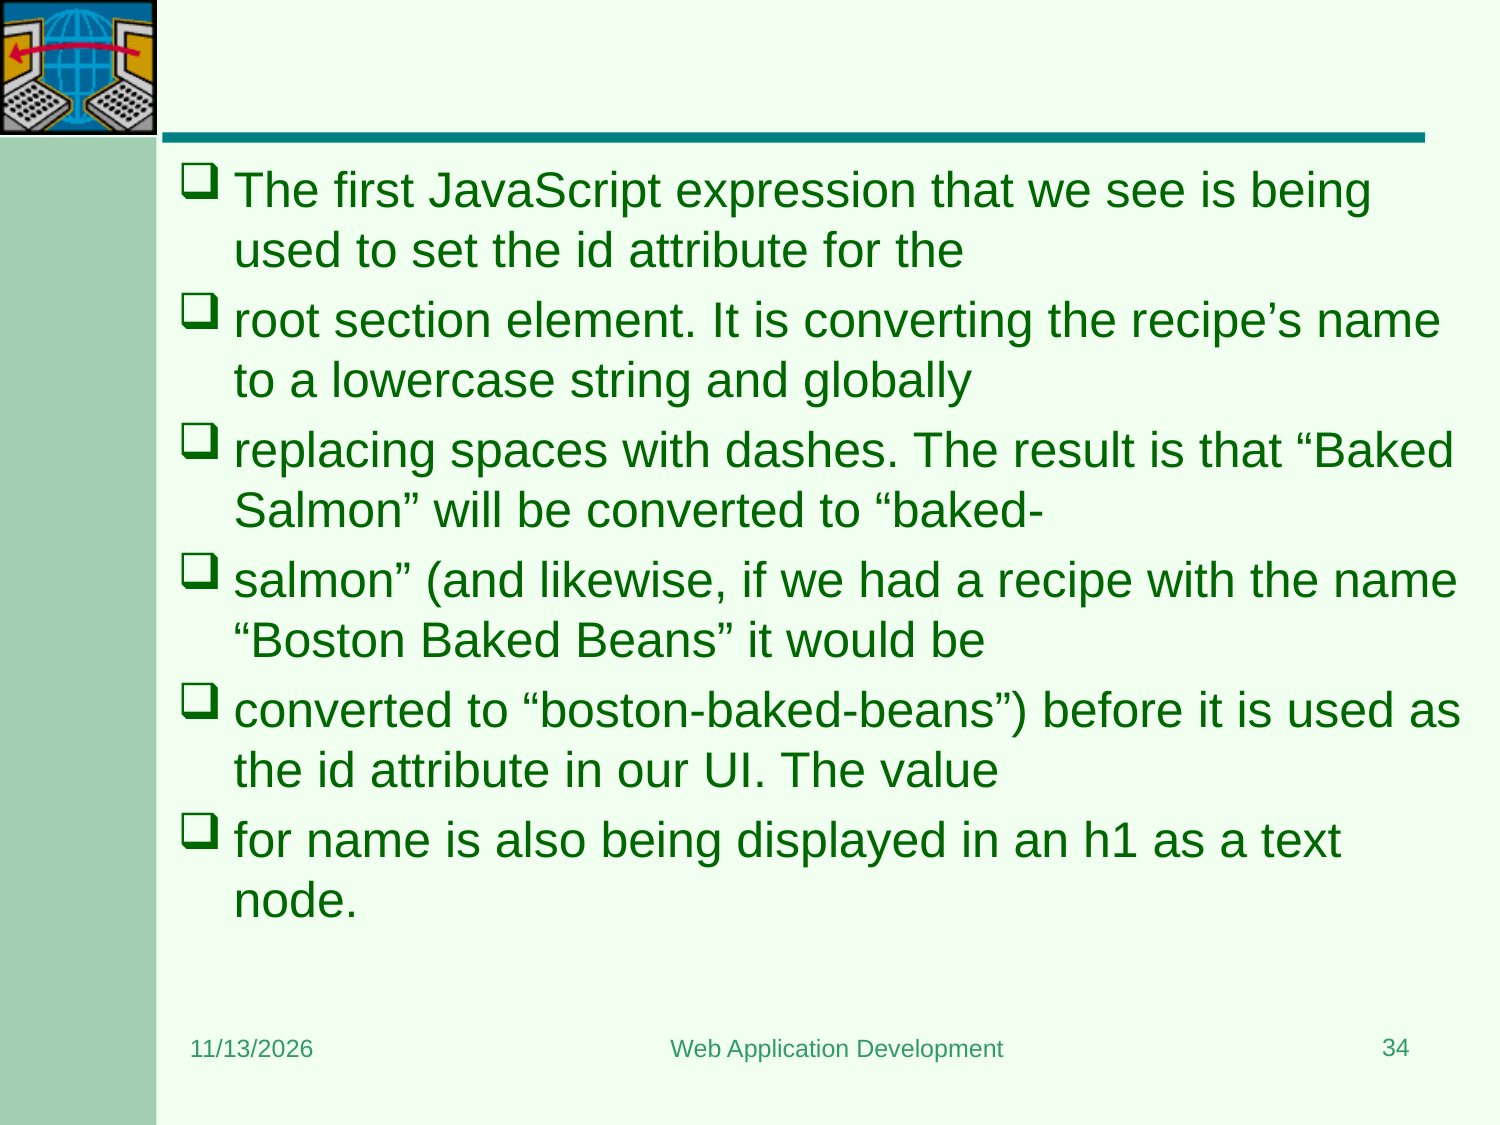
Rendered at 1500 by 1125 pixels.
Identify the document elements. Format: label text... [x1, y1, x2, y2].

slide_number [174, 1024, 438, 1104]
slide_number 34 [1237, 1024, 1426, 1103]
picture [0, 0, 157, 135]
footer Web Application Development [462, 1024, 1213, 1104]
list The first JavaScript expression that we see is being used to set the id attribute for the root section element. It is converting the recipe’s name to a lowercase string and globally replacing spaces with dashes. The result is that “Baked Salmon” will be converted to “baked- salmon” (and likewise, if we had a recipe with the name “Boston Baked Beans” it would be converted to “boston-baked-beans”) before it is used as the id attribute in our UI. The value for name is also being displayed in an h1 as a text node. [162, 149, 1488, 1013]
